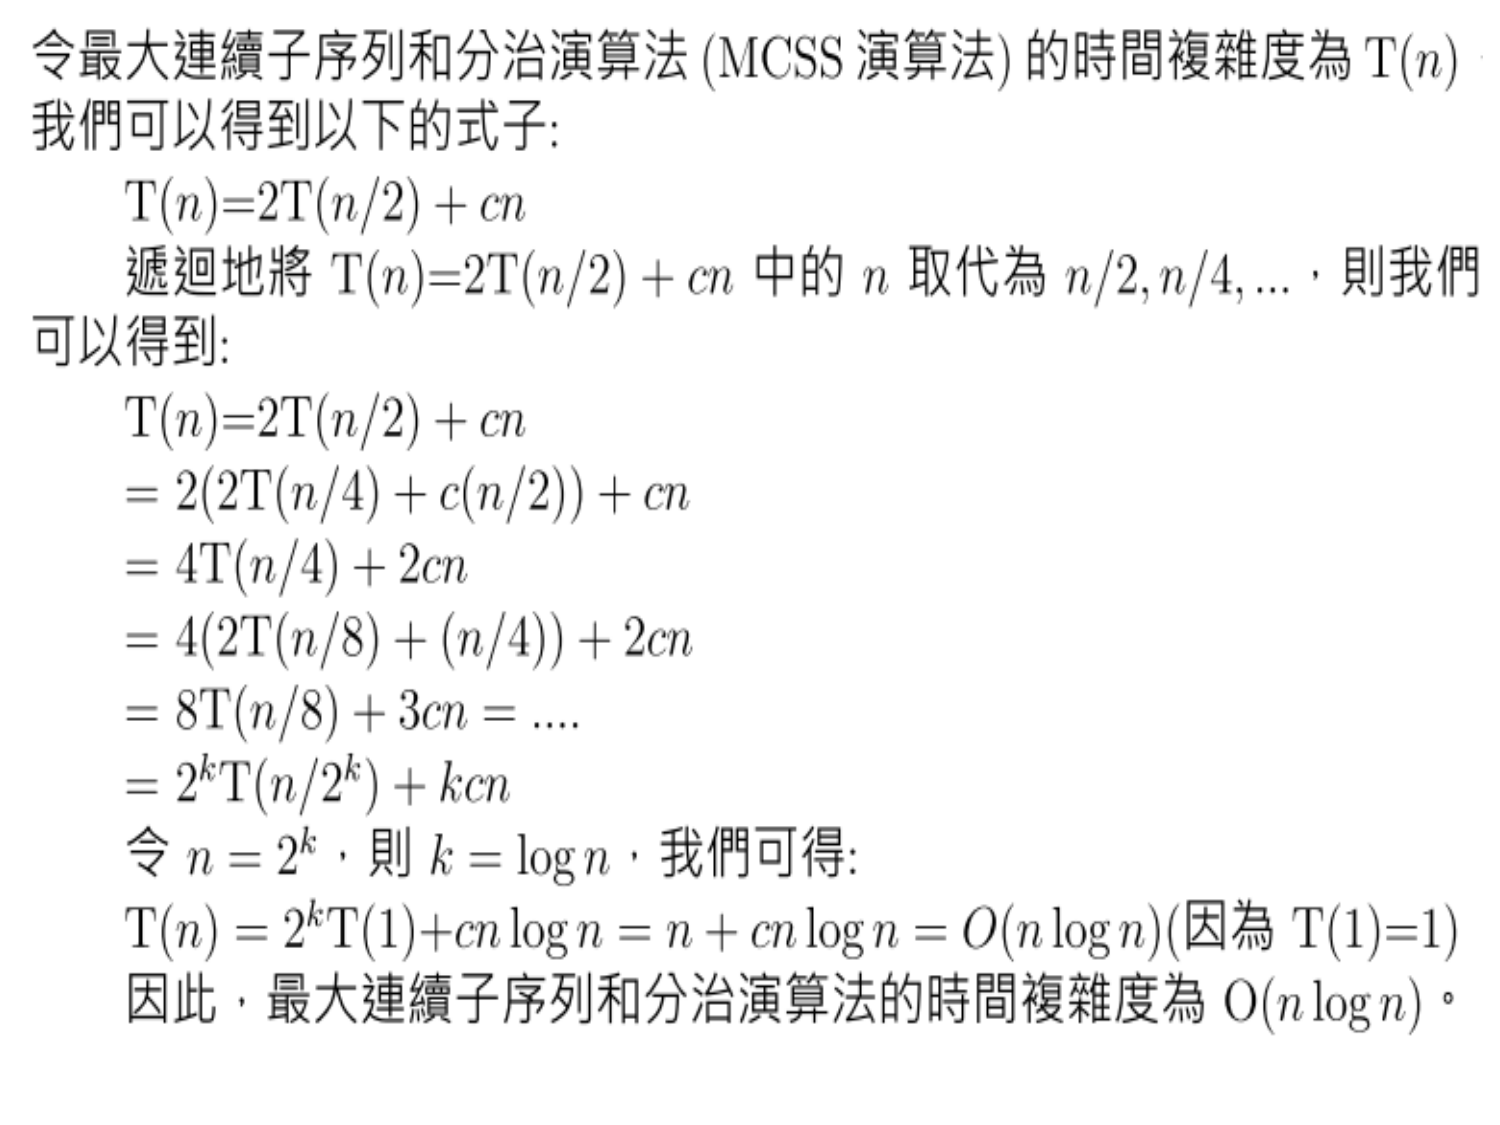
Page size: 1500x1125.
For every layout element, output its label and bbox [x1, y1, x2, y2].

list [17, 2, 1483, 1071]
